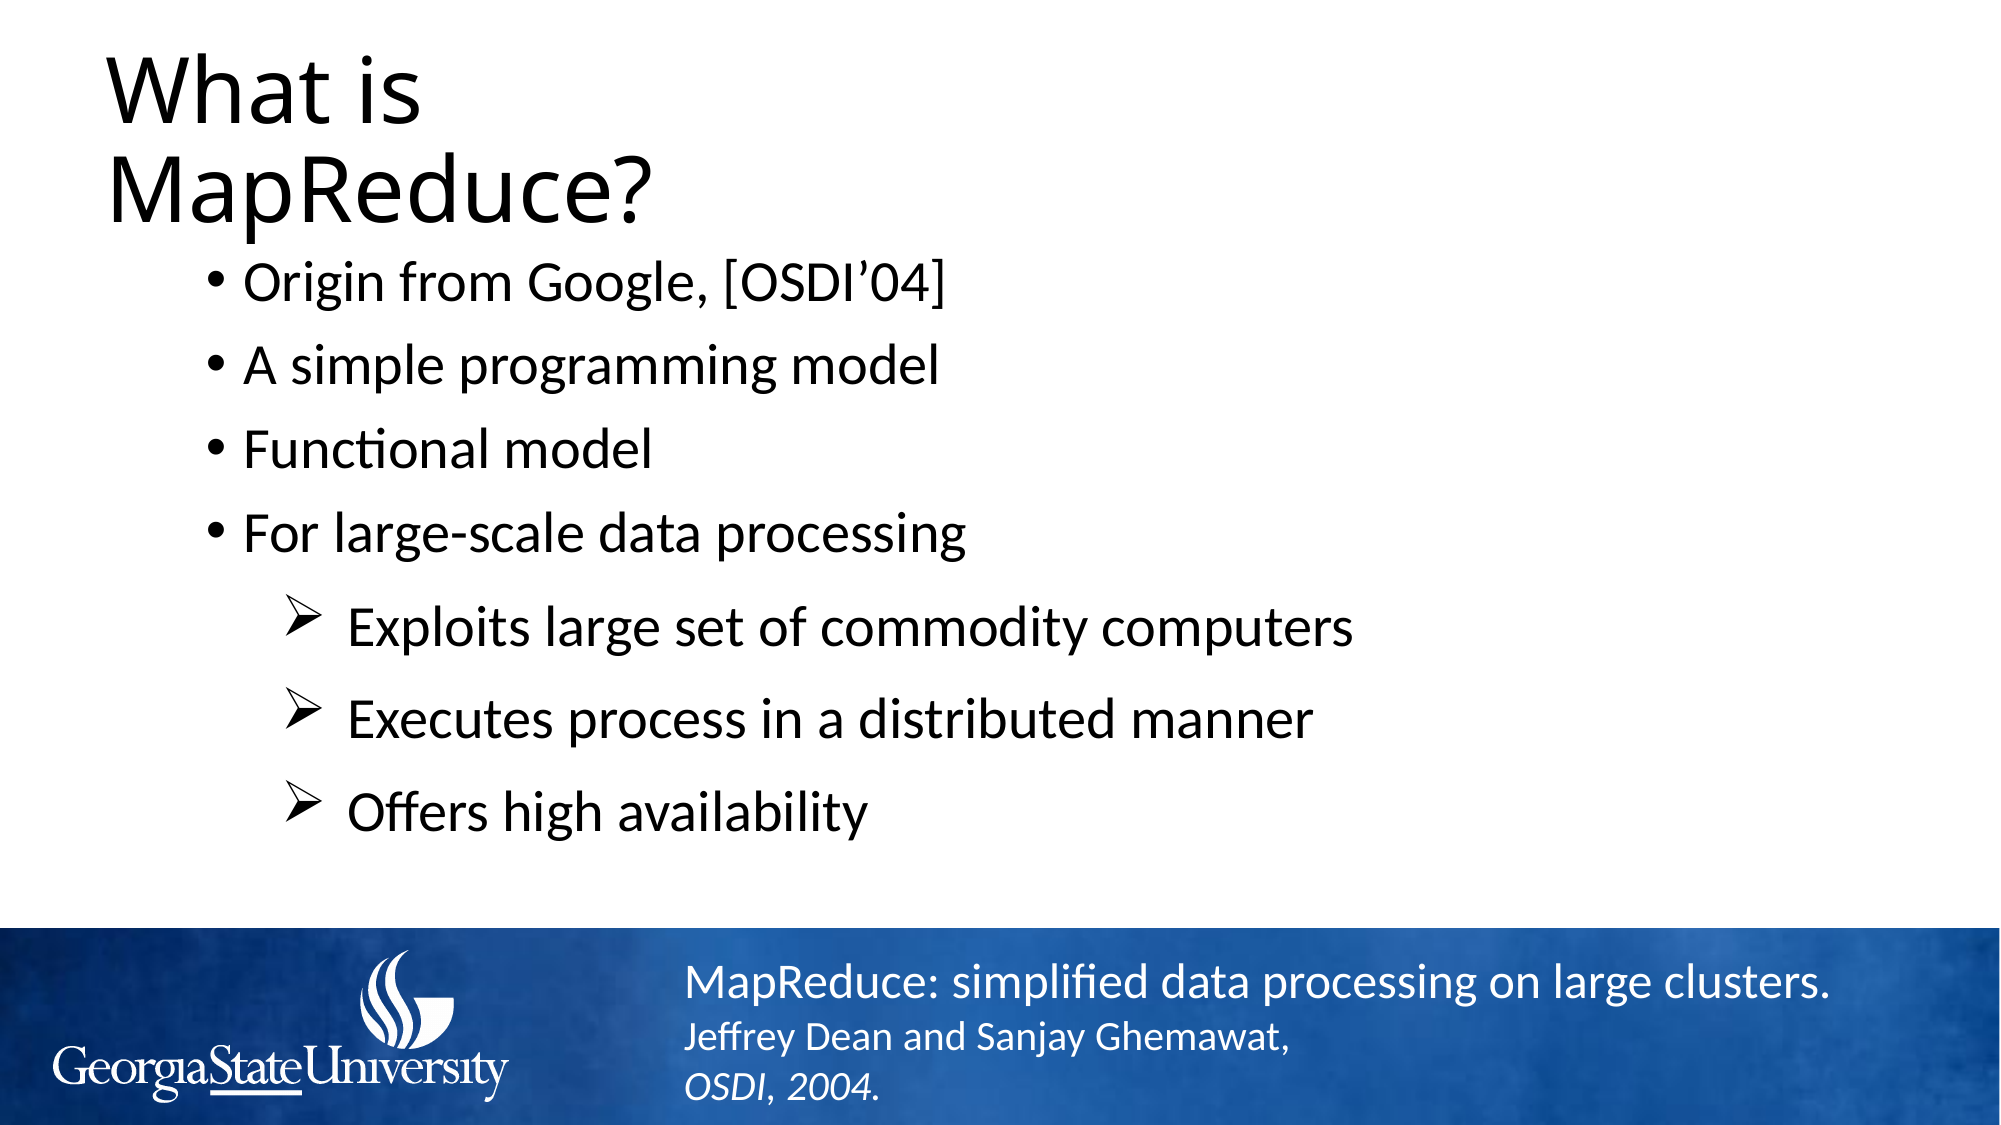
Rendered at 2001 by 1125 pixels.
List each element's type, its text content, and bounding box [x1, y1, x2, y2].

picture [0, 928, 2000, 1125]
title What is MapReduce? [90, 60, 936, 227]
text_box MapReduce: simplified data processing on large clusters. Jeffrey Dean and Sanjay Ghemawat, OSDI, 2004. [669, 940, 1857, 1116]
list Origin from Google, [OSDI’04] A simple programming model Functional model For large-scale data processing Exploits large set of commodity computers Executes process in a distributed manner Offers high availability [190, 243, 1461, 882]
